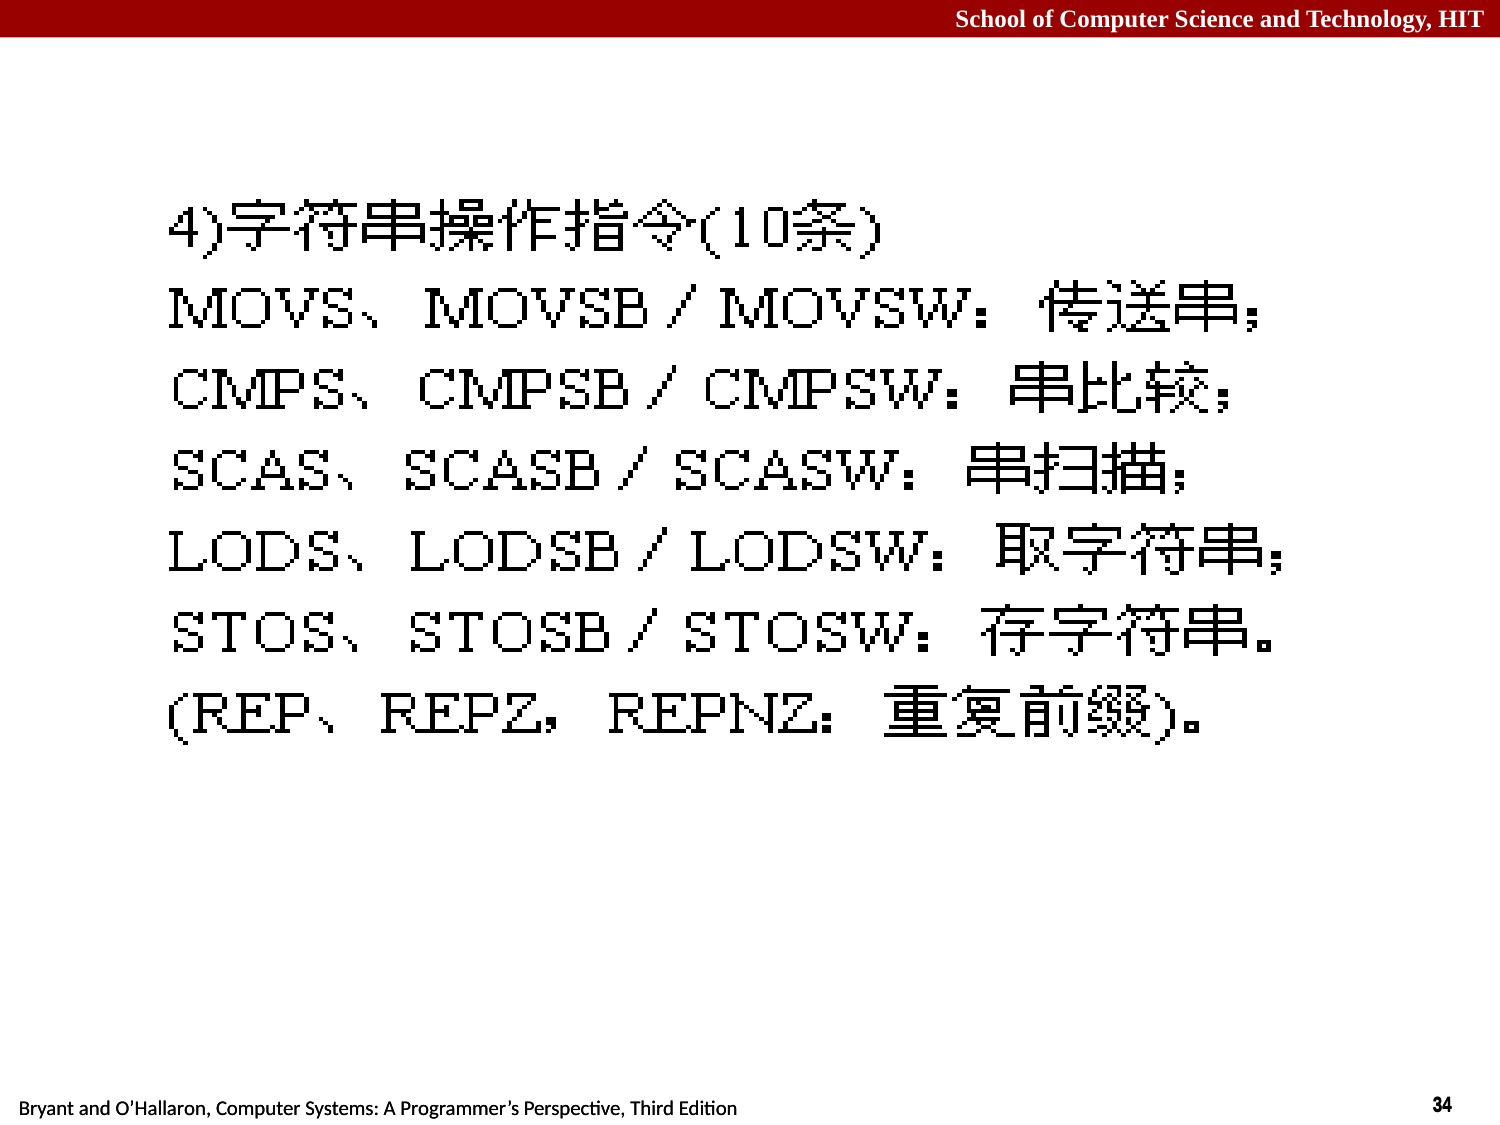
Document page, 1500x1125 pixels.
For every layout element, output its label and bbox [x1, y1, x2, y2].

picture [87, 199, 1326, 758]
